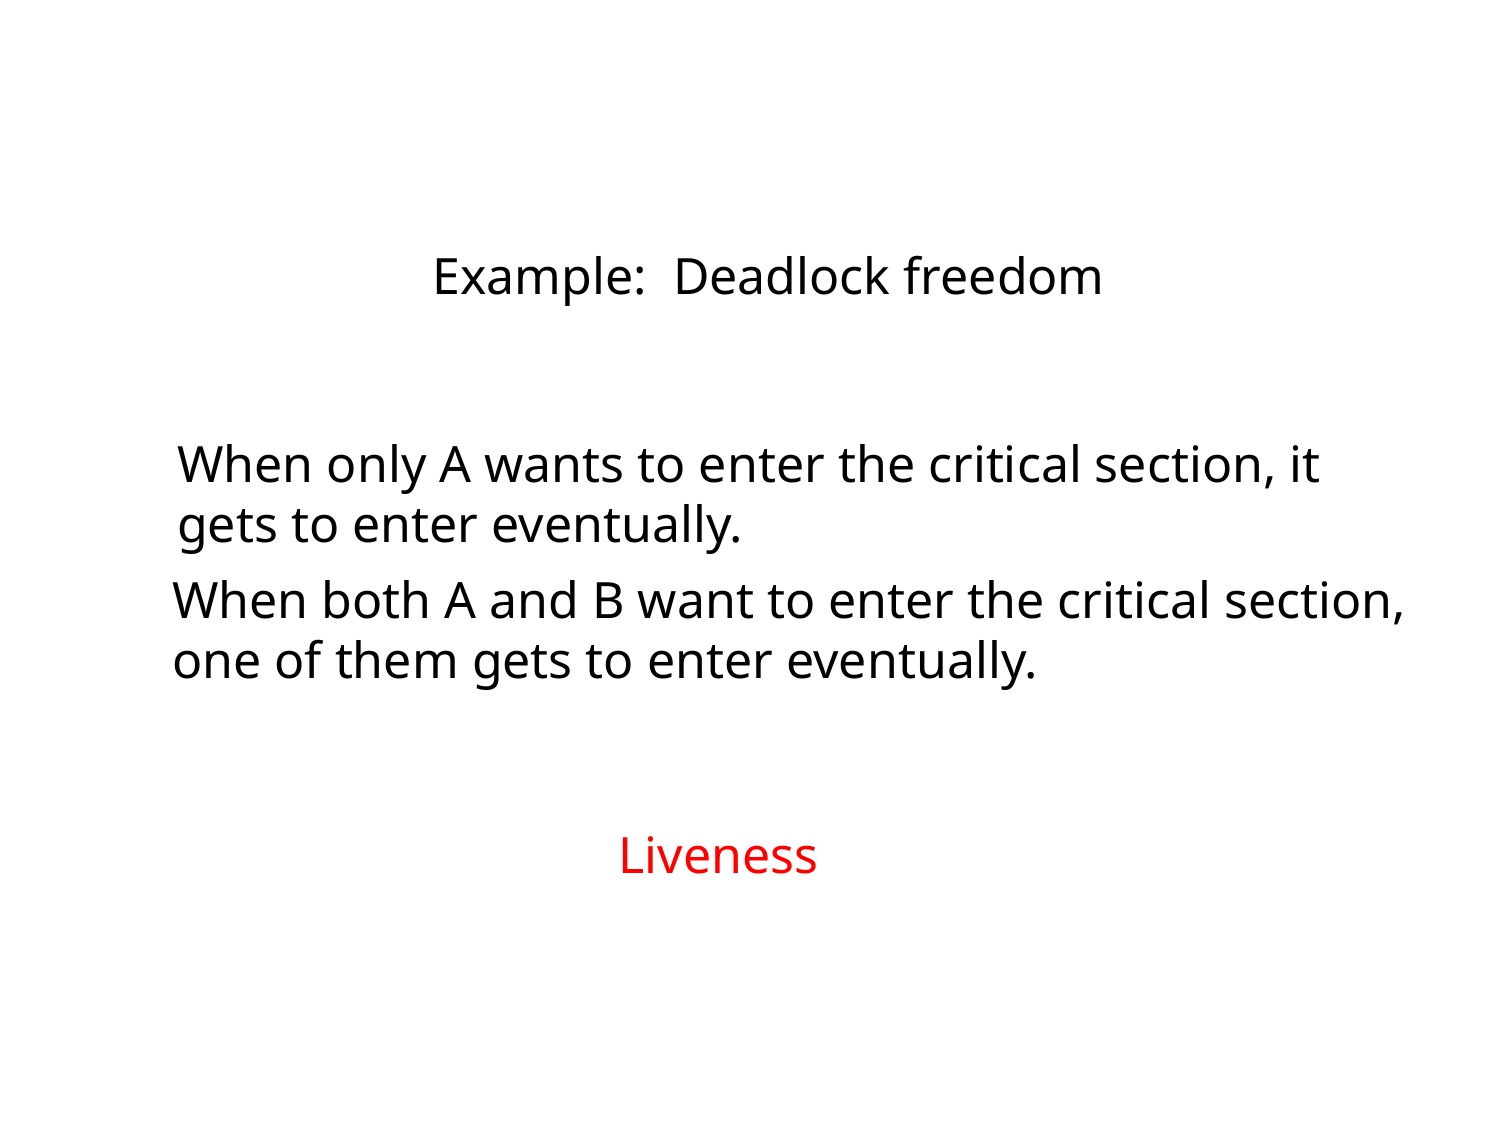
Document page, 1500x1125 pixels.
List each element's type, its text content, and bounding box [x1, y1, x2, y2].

text_box When both A and B want to enter the critical section, one of them gets to enter eventually. [157, 561, 1438, 696]
text_box Example: Deadlock freedom [300, 237, 1238, 313]
text_box Liveness [424, 816, 1013, 891]
text_box When only A wants to enter the critical section, it gets to enter eventually. [162, 424, 1413, 560]
